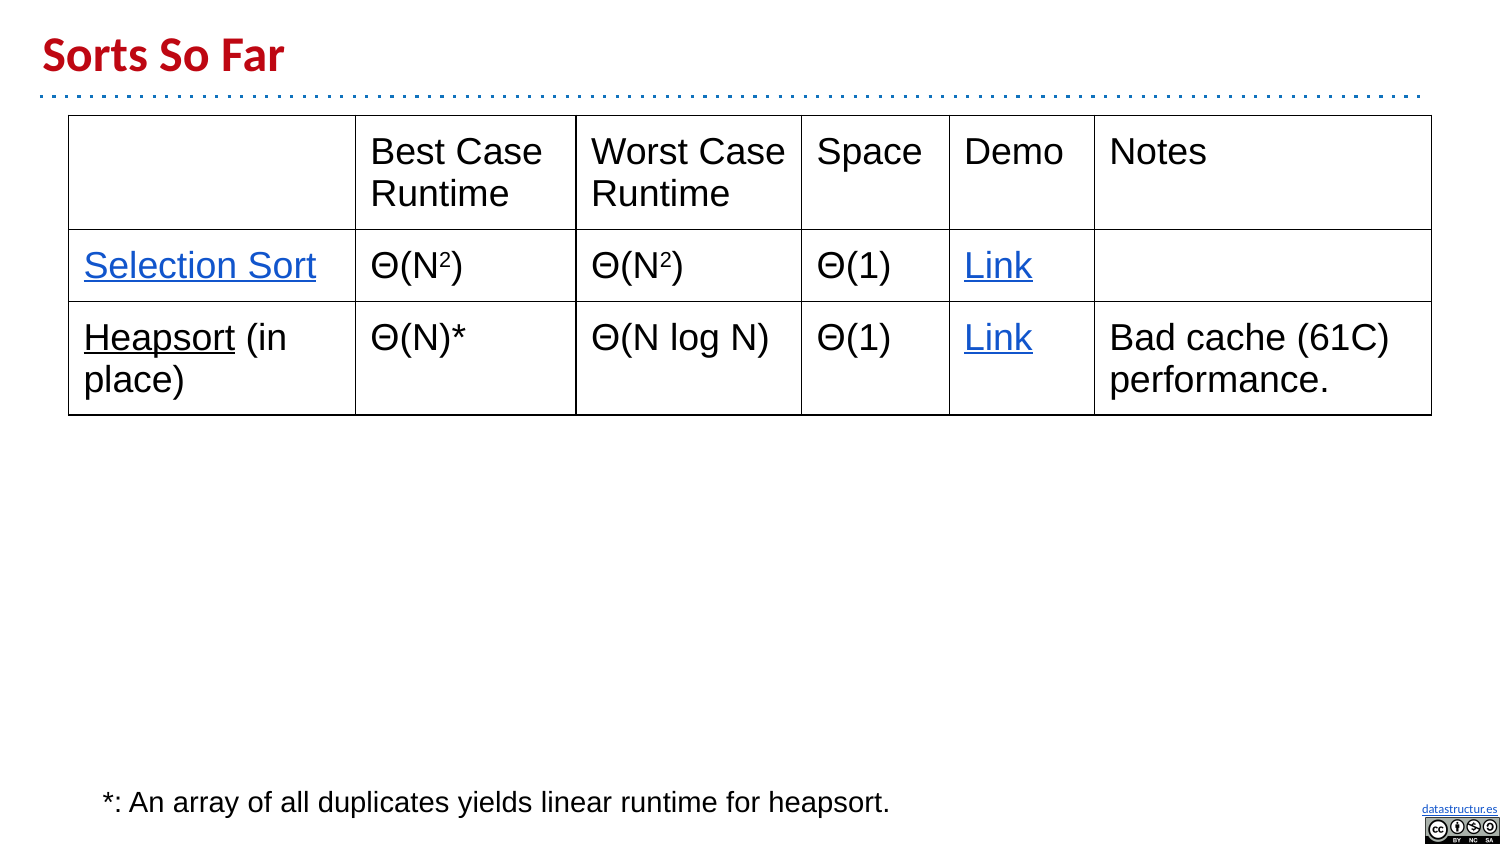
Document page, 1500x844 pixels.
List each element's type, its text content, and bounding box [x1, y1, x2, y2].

table_cell Selection Sort [69, 230, 355, 301]
table_cell Link [950, 230, 1094, 301]
table_header Notes [1095, 116, 1431, 229]
table_cell Θ(1) [802, 302, 949, 414]
table_cell [1095, 230, 1431, 301]
table_cell Θ(N)* [356, 302, 575, 414]
table_cell Θ(1) [802, 230, 949, 301]
table_cell Θ(N2) [356, 230, 575, 301]
table_header Space [802, 116, 949, 229]
table_header Worst Case Runtime [577, 116, 801, 229]
table_header Best Case Runtime [356, 116, 575, 229]
table_cell Heapsort (in place) [69, 302, 355, 414]
table_cell Θ(N log N) [577, 302, 801, 414]
title Sorts So Far [27, 15, 1378, 97]
table_header Demo [950, 116, 1094, 229]
table_header [69, 116, 355, 229]
table_cell Bad cache (61C) performance. [1095, 302, 1431, 414]
table_cell Θ(N2) [577, 230, 801, 301]
text_box *: An array of all duplicates yields linear runtime for heapsort. [87, 768, 1451, 830]
table_cell Link [950, 302, 1094, 414]
picture [1425, 817, 1500, 844]
